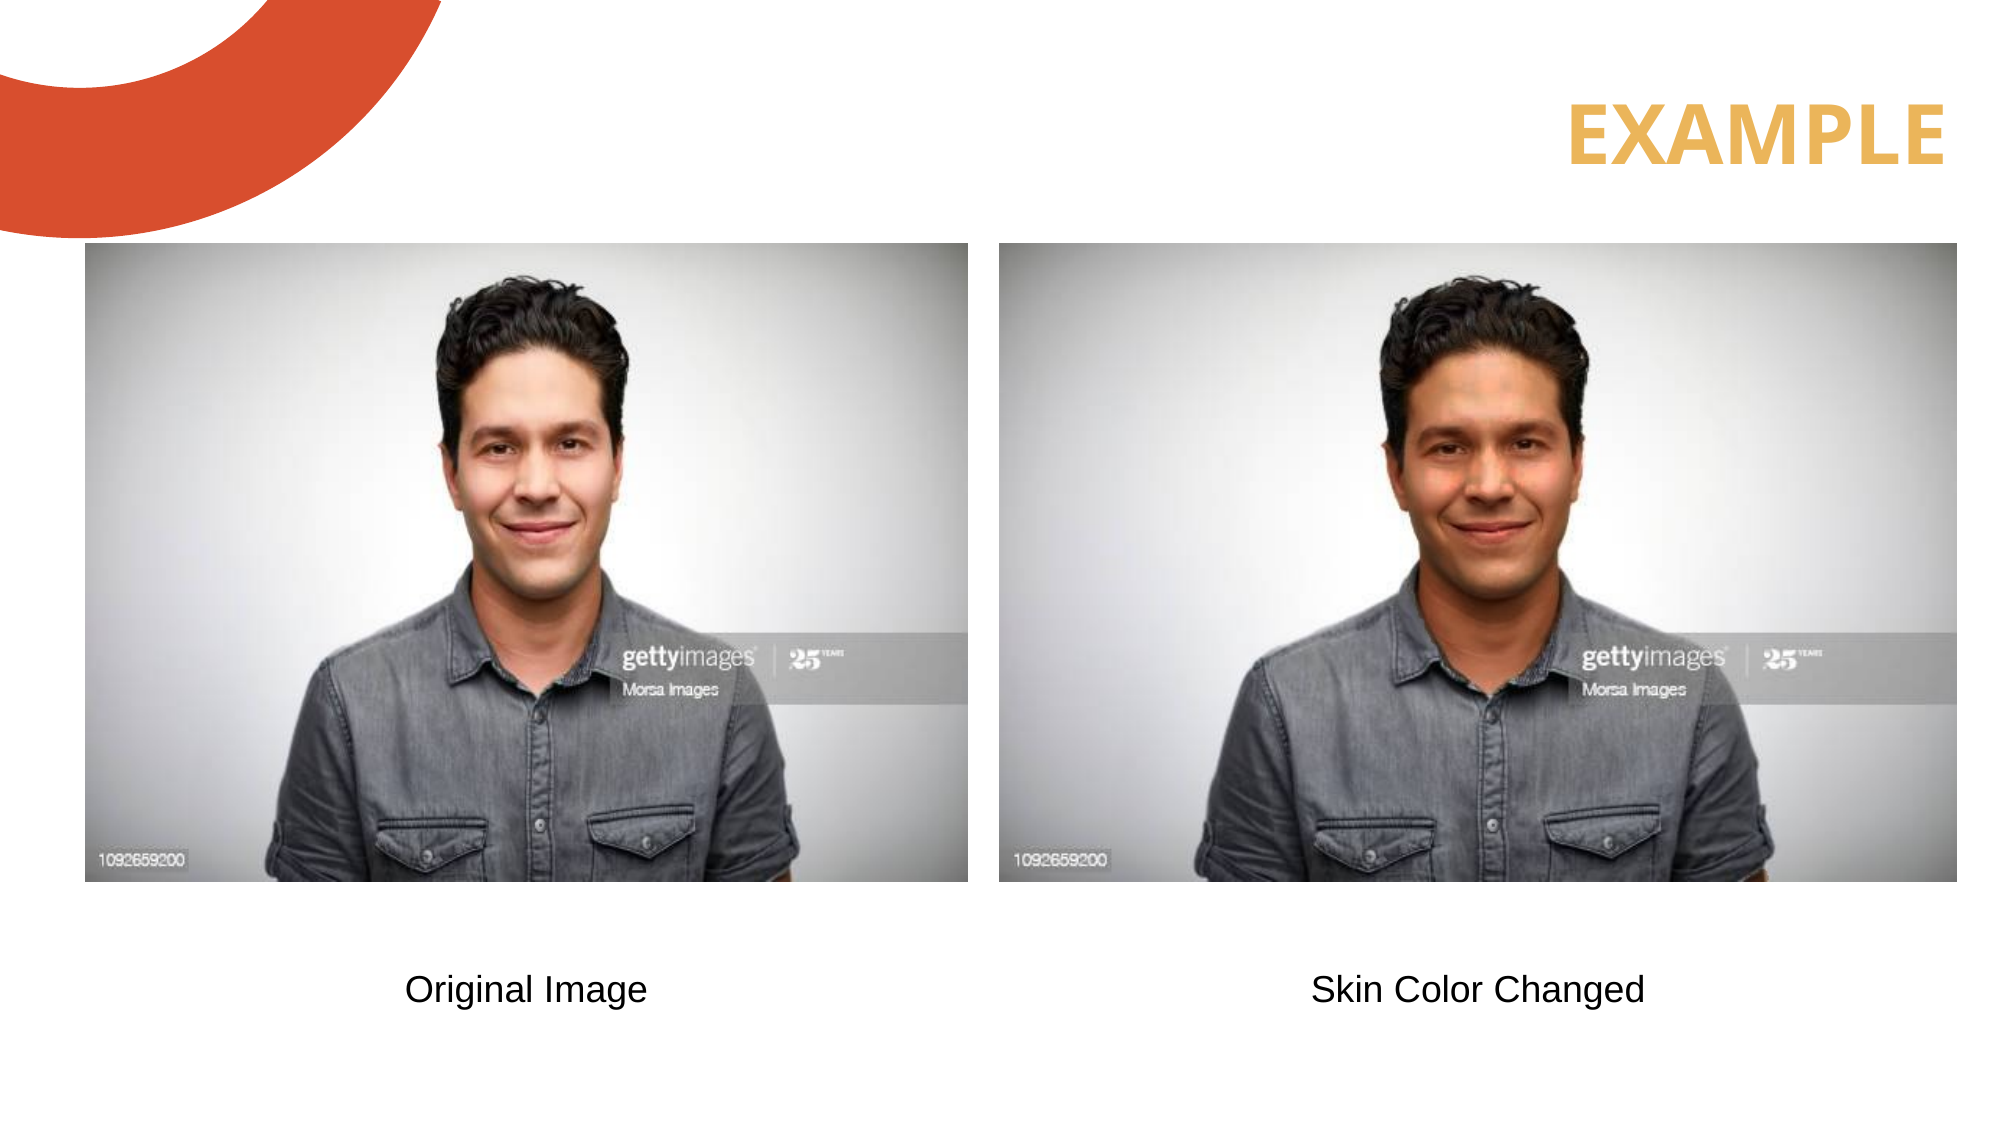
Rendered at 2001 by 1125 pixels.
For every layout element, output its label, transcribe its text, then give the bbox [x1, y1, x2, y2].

text_box Skin Color Changed [1232, 957, 1724, 1018]
picture [84, 242, 968, 882]
title EXAMPLE [925, 61, 1969, 187]
picture [999, 243, 1957, 882]
text_box Original Image [281, 957, 772, 1018]
